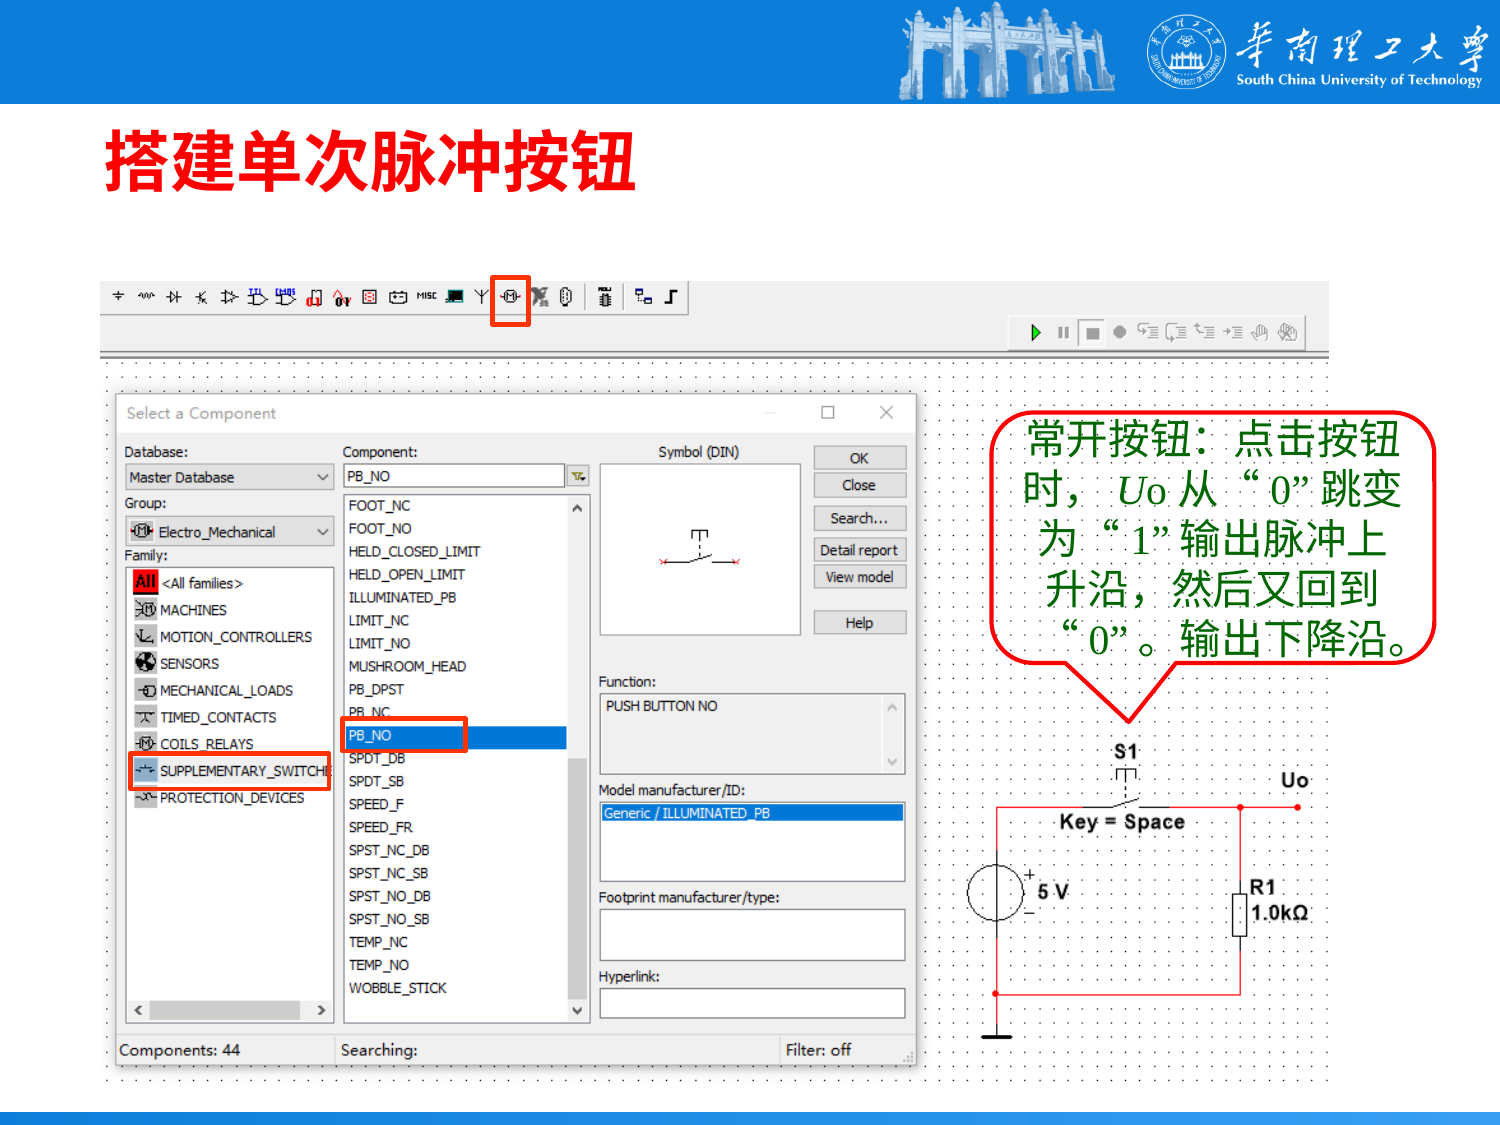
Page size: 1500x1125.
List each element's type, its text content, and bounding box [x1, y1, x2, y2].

text_box [491, 275, 530, 280]
text_box 搭建单次脉冲按钮 [88, 112, 750, 208]
picture [891, 0, 1120, 102]
picture [1128, 0, 1500, 104]
text_box 常开按钮：点击按钮时，Uo从“0”跳变为“1”输出脉冲上升沿，然后又回到“0”。输出下降沿。 [1335, 410, 1437, 666]
picture [100, 281, 1330, 1094]
